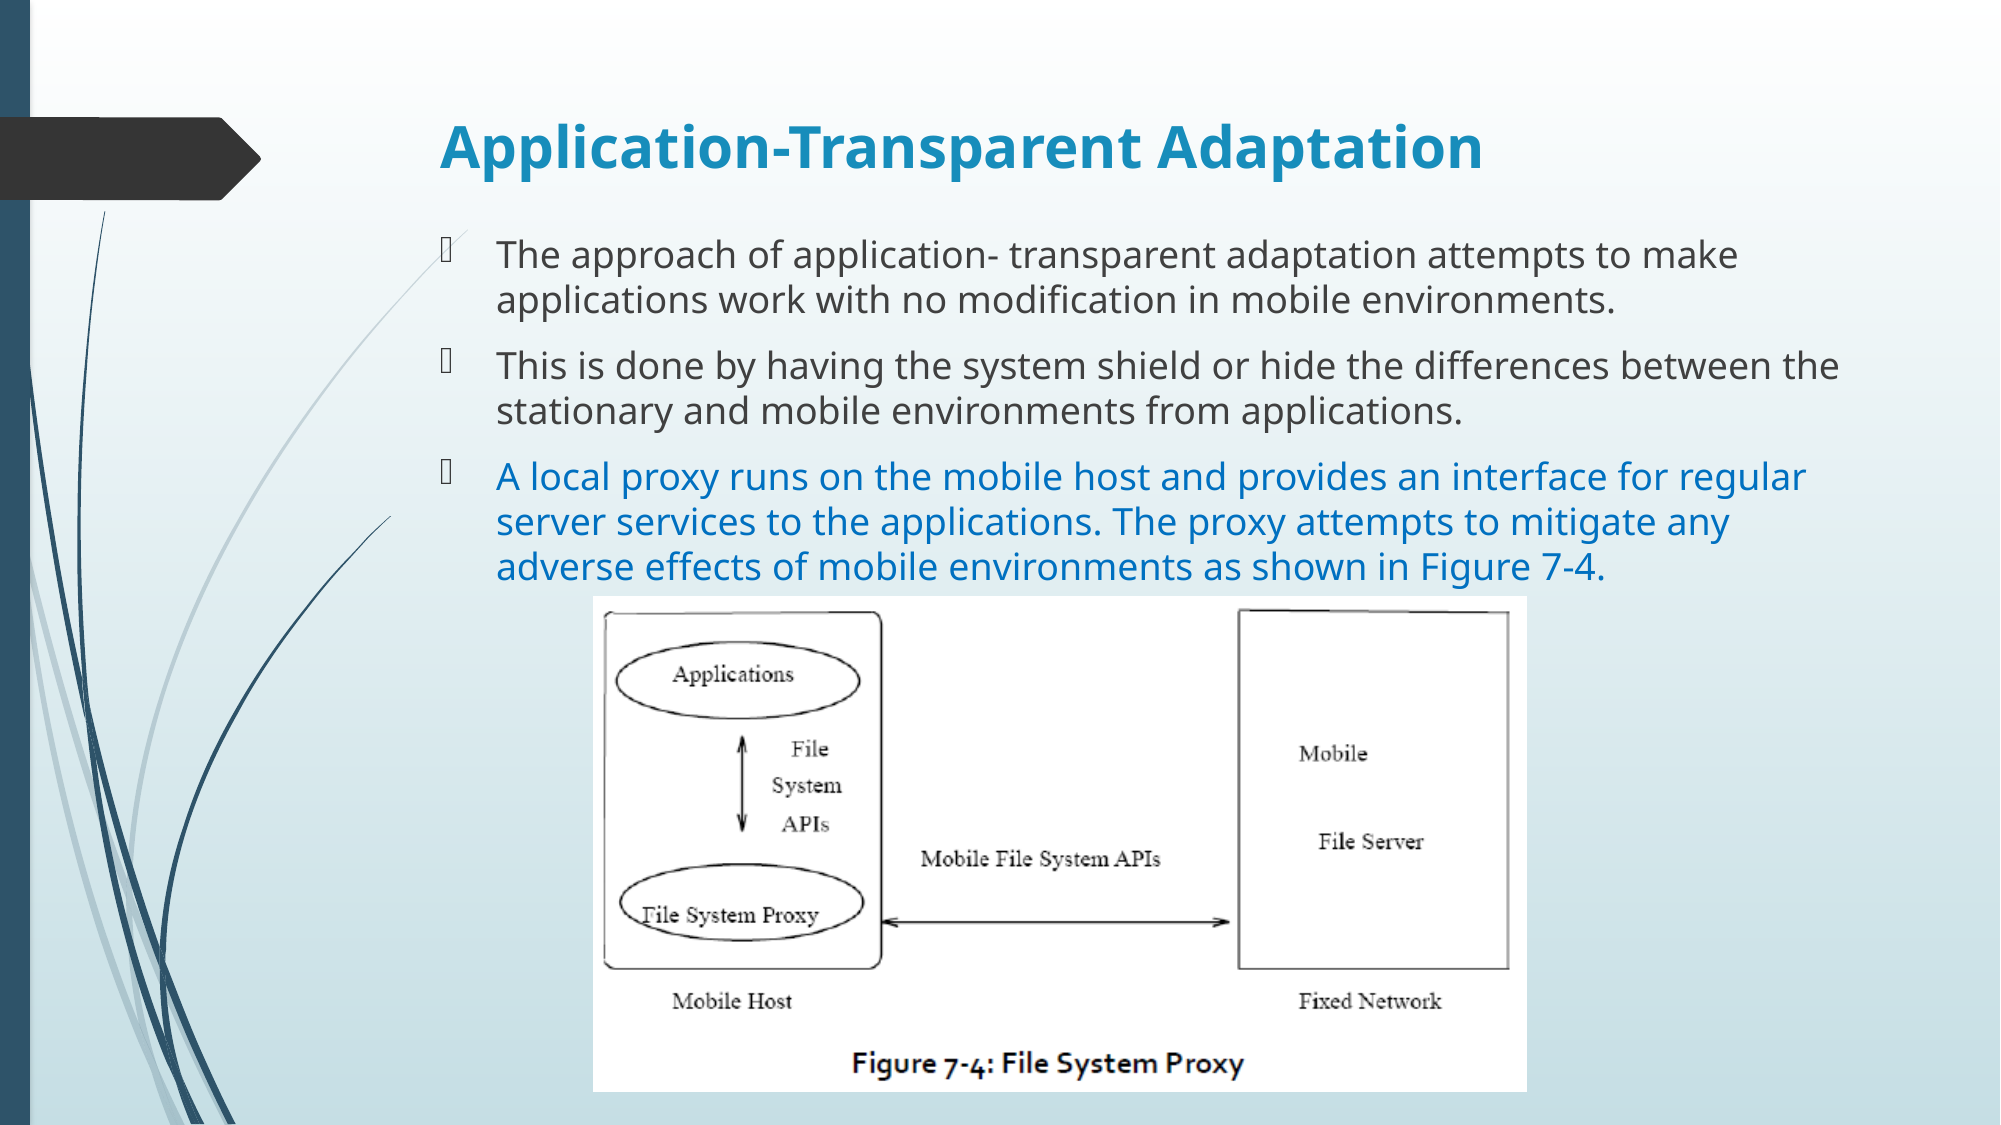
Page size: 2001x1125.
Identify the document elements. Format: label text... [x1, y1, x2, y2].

title Application-Transparent Adaptation [425, 102, 1888, 199]
picture [593, 596, 1527, 1093]
list The approach of application- transparent adaptation attempts to make applications work with no modification in mobile environments. This is done by having the system shield or hide the differences between the stationary and mobile environments from applications. A local proxy runs on the mobile host and provides an interface for regular server services to the applications. The proxy attempts to mitigate any adverse effects of mobile environments as shown in Figure 7-4. [424, 223, 1888, 970]
